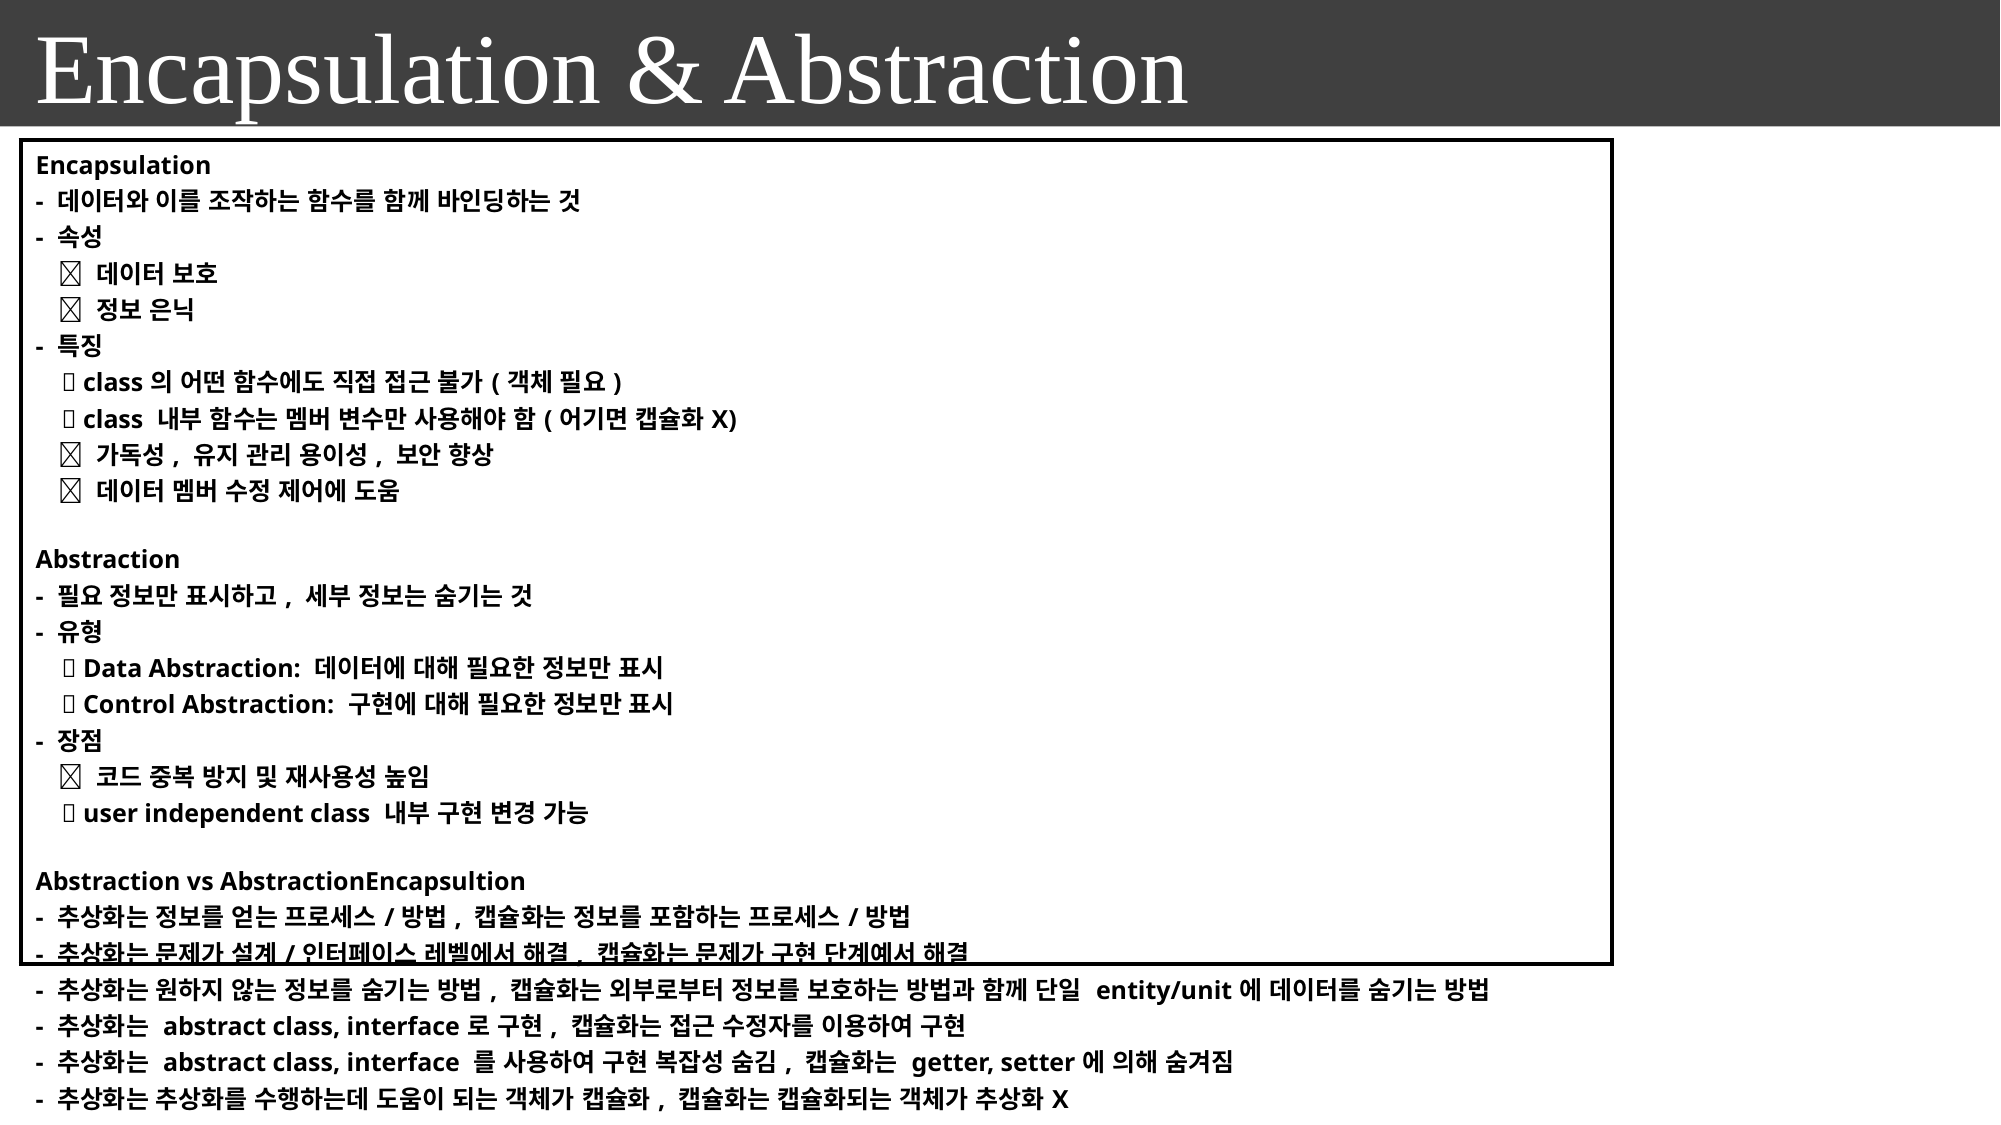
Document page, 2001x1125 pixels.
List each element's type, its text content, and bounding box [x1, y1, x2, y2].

text_box Encapsulation & Abstraction [20, 0, 1947, 131]
table_header Encapsulation - 데이터와 이를 조작하는 함수를 함께 바인딩하는 것 - 속성  데이터 보호  정보 은닉 - 특징  class의 어떤 함수에도 직접 접근 불가(객체 필요)  class 내부 함수는 멤버 변수만 사용해야 함(어기면 캡슐화X)  가독성, 유지 관리 용이성, 보안 향상  데이터 멤버 수정 제어에 도움 Abstraction - 필요 정보만 표시하고, 세부 정보는 숨기는 것 - 유형  Data Abstraction: 데이터에 대해 필요한 정보만 표시  Control Abstraction: 구현에 대해 필요한 정보만 표시 - 장점  코드 중복 방지 및 재사용성 높임  user independent class 내부 구현 변경 가능 Abstraction vs AbstractionEncapsultion - 추상화는 정보를 얻는 프로세스/방법, 캡슐화는 정보를 포함하는 프로세스/방법 - 추상화는 문제가 설계/인터페이스 레벨에서 해결, 캡슐화는 문제가 구현 단계예서 해결 - 추상화는 원하지 않는 정보를 숨기는 방법, 캡슐화는 외부로부터 정보를 보호하는 방법과 함께 단일 entity/unit에 데이터를 숨기는 방법 - 추상화는 abstract class, interface로 구현, 캡슐화는 접근 수정자를 이용하여 구현 - 추상화는 abstract class, interface 를 사용하여 구현 복잡성 숨김, 캡슐화는 getter, setter에 의해 숨겨짐 - 추상화는 추상화를 수행하는데 도움이 되는 객체가 캡슐화, 캡슐화는 캡슐화되는 객체가 추상화X [23, 142, 1610, 962]
